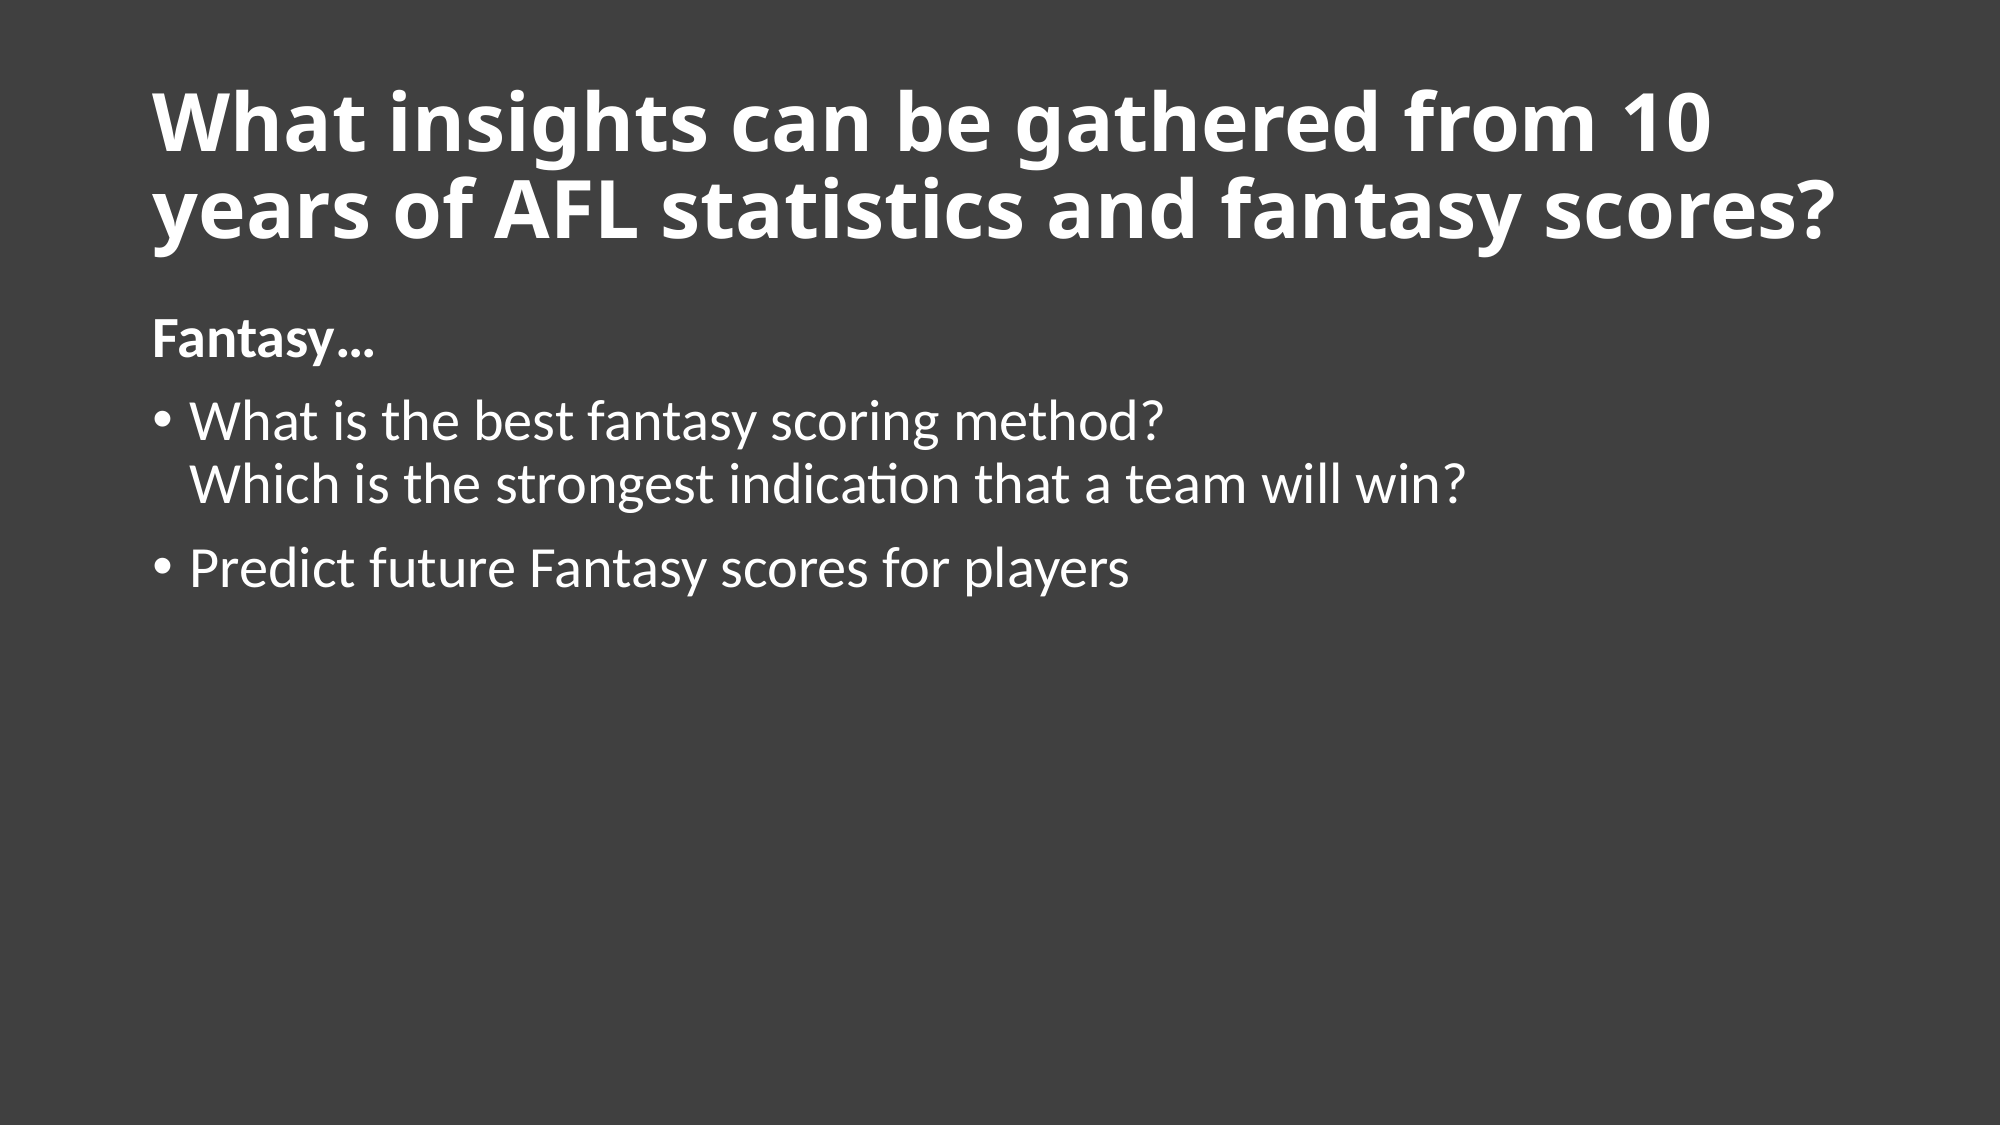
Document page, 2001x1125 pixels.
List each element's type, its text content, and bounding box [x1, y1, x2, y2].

title What insights can be gathered from 10 years of AFL statistics and fantasy scores? [137, 59, 1863, 278]
list Fantasy… What is the best fantasy scoring method? Which is the strongest indication that a team will win? Predict future Fantasy scores for players [137, 299, 1863, 1014]
